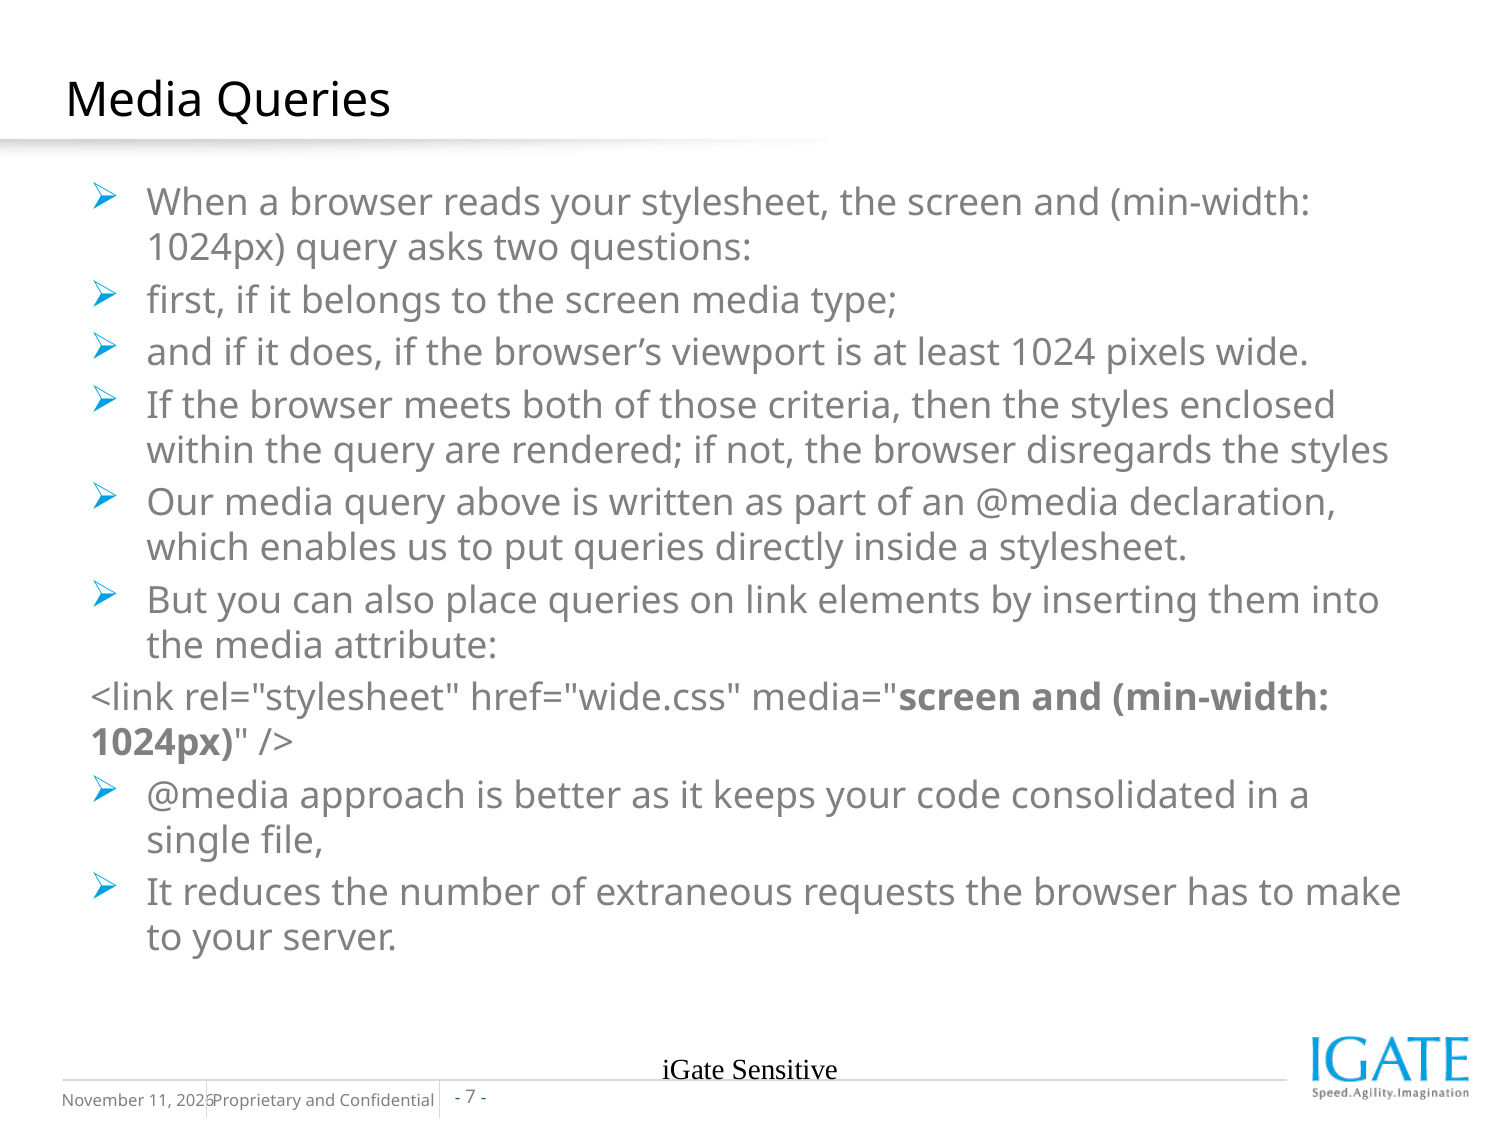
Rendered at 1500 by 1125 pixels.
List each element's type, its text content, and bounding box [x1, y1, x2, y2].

list When a browser reads your stylesheet, the screen and (min-width: 1024px) query asks two questions: first, if it belongs to the screen media type; and if it does, if the browser’s viewport is at least 1024 pixels wide. If the browser meets both of those criteria, then the styles enclosed within the query are rendered; if not, the browser disregards the styles Our media query above is written as part of an @media declaration, which enables us to put queries directly inside a stylesheet. But you can also place queries on link elements by inserting them into the media attribute: <link rel="stylesheet" href="wide.css" media="screen and (min-width: 1024px)" /> @media approach is better as it keeps your code consolidated in a single file, It reduces the number of extraneous requests the browser has to make to your server. [75, 170, 1425, 1005]
footer iGate Sensitive [512, 1042, 988, 1103]
title Media Queries [50, 3, 1400, 134]
picture [0, 112, 919, 174]
picture [1304, 1028, 1475, 1105]
